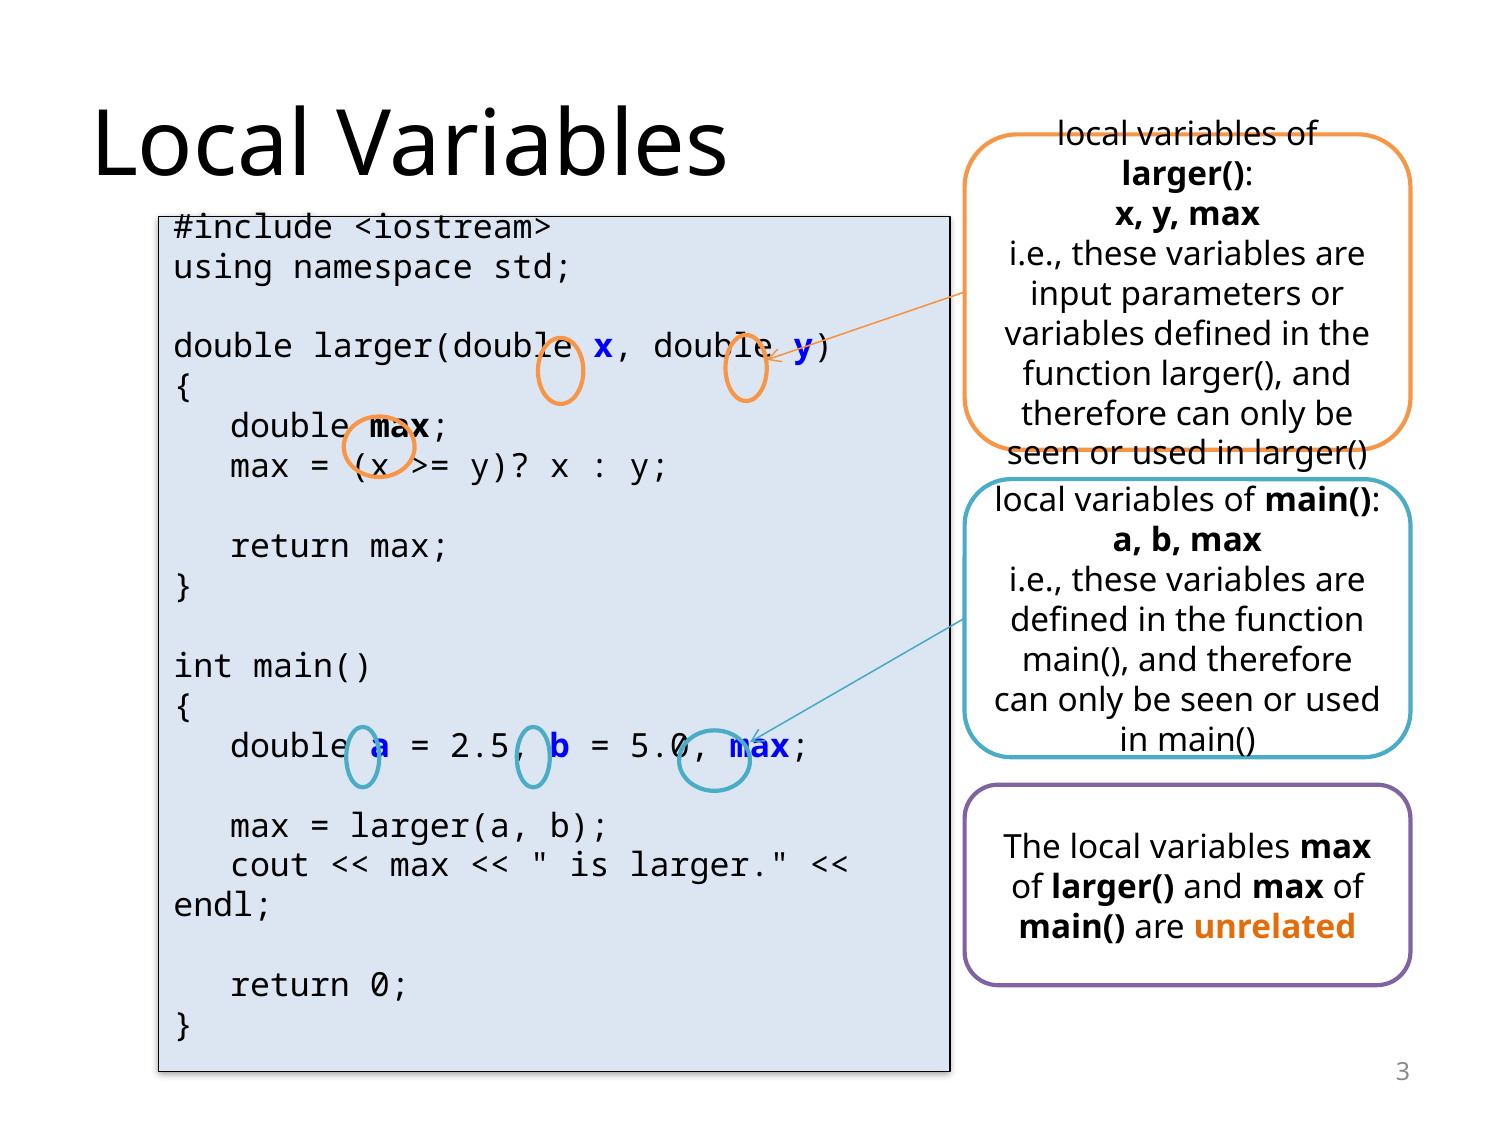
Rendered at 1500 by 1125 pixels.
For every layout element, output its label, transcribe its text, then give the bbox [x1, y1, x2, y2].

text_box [345, 478, 1411, 792]
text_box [343, 134, 1411, 478]
text_box The local variables max of larger() and max of main() are unrelated [962, 799, 1413, 988]
title Local Variables [75, 45, 1425, 233]
text_box #include <iostream> using namespace std; double larger(double x, double y) { double max; max = (x >= y)? x : y; return max; } int main() { double a = 2.5, b = 5.0, max; max = larger(a, b); cout << max << " is larger." << endl; return 0; } [158, 216, 951, 1072]
slide_number 3 [1074, 1042, 1425, 1103]
